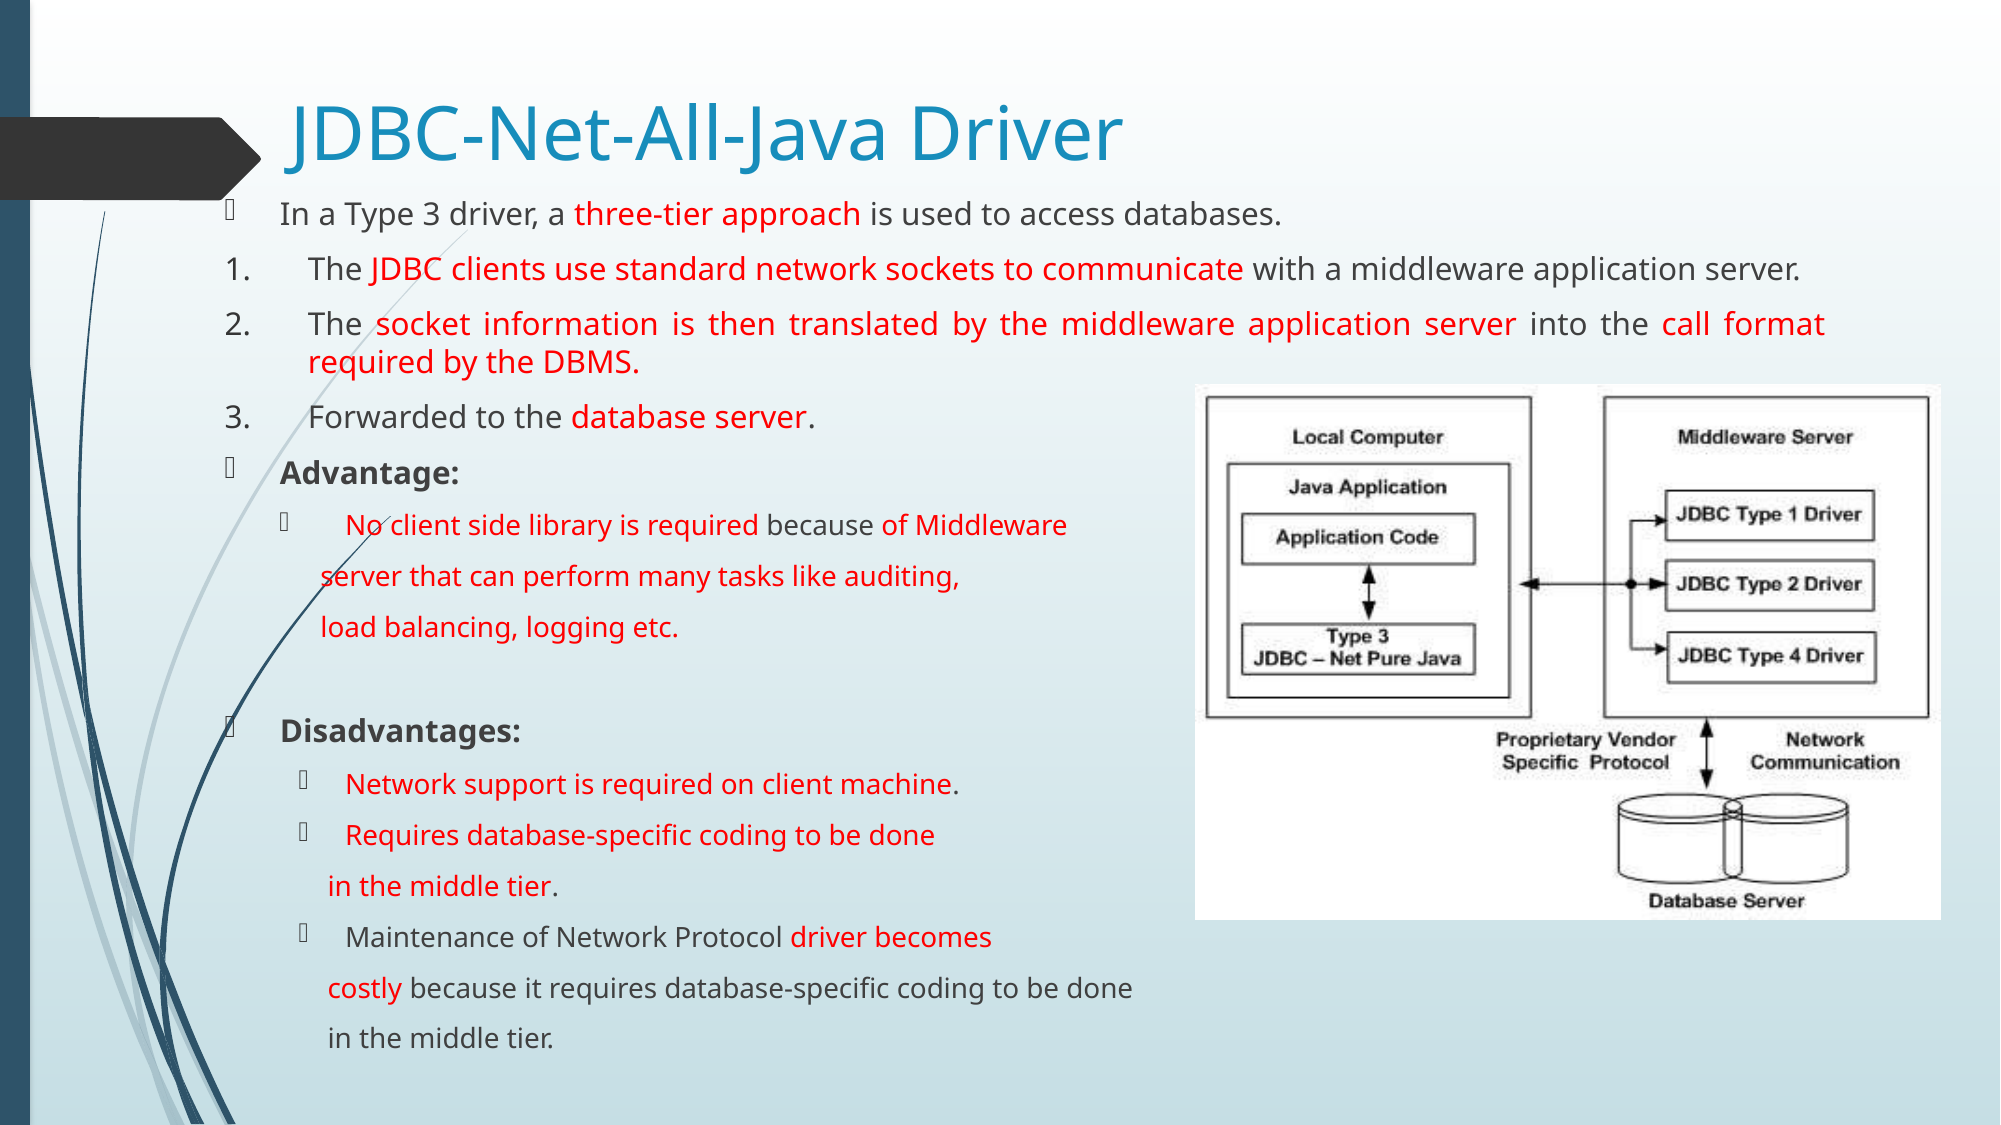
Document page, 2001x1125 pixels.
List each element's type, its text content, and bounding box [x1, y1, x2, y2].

list In a Type 3 driver, a three-tier approach is used to access databases. The JDBC clients use standard network sockets to communicate with a middleware application server. The socket information is then translated by the middleware application server into the call format required by the DBMS. Forwarded to the database server. Advantage: No client side library is required because of Middleware server that can perform many tasks like auditing, load balancing, logging etc. Disadvantages: Network support is required on client machine. Requires database-specific coding to be done in the middle tier. Maintenance of Network Protocol driver becomes costly because it requires database-specific coding to be done in the middle tier. [209, 186, 1840, 1071]
title JDBC-Net-All-Java Driver [275, 77, 2000, 296]
picture [1195, 384, 1941, 920]
